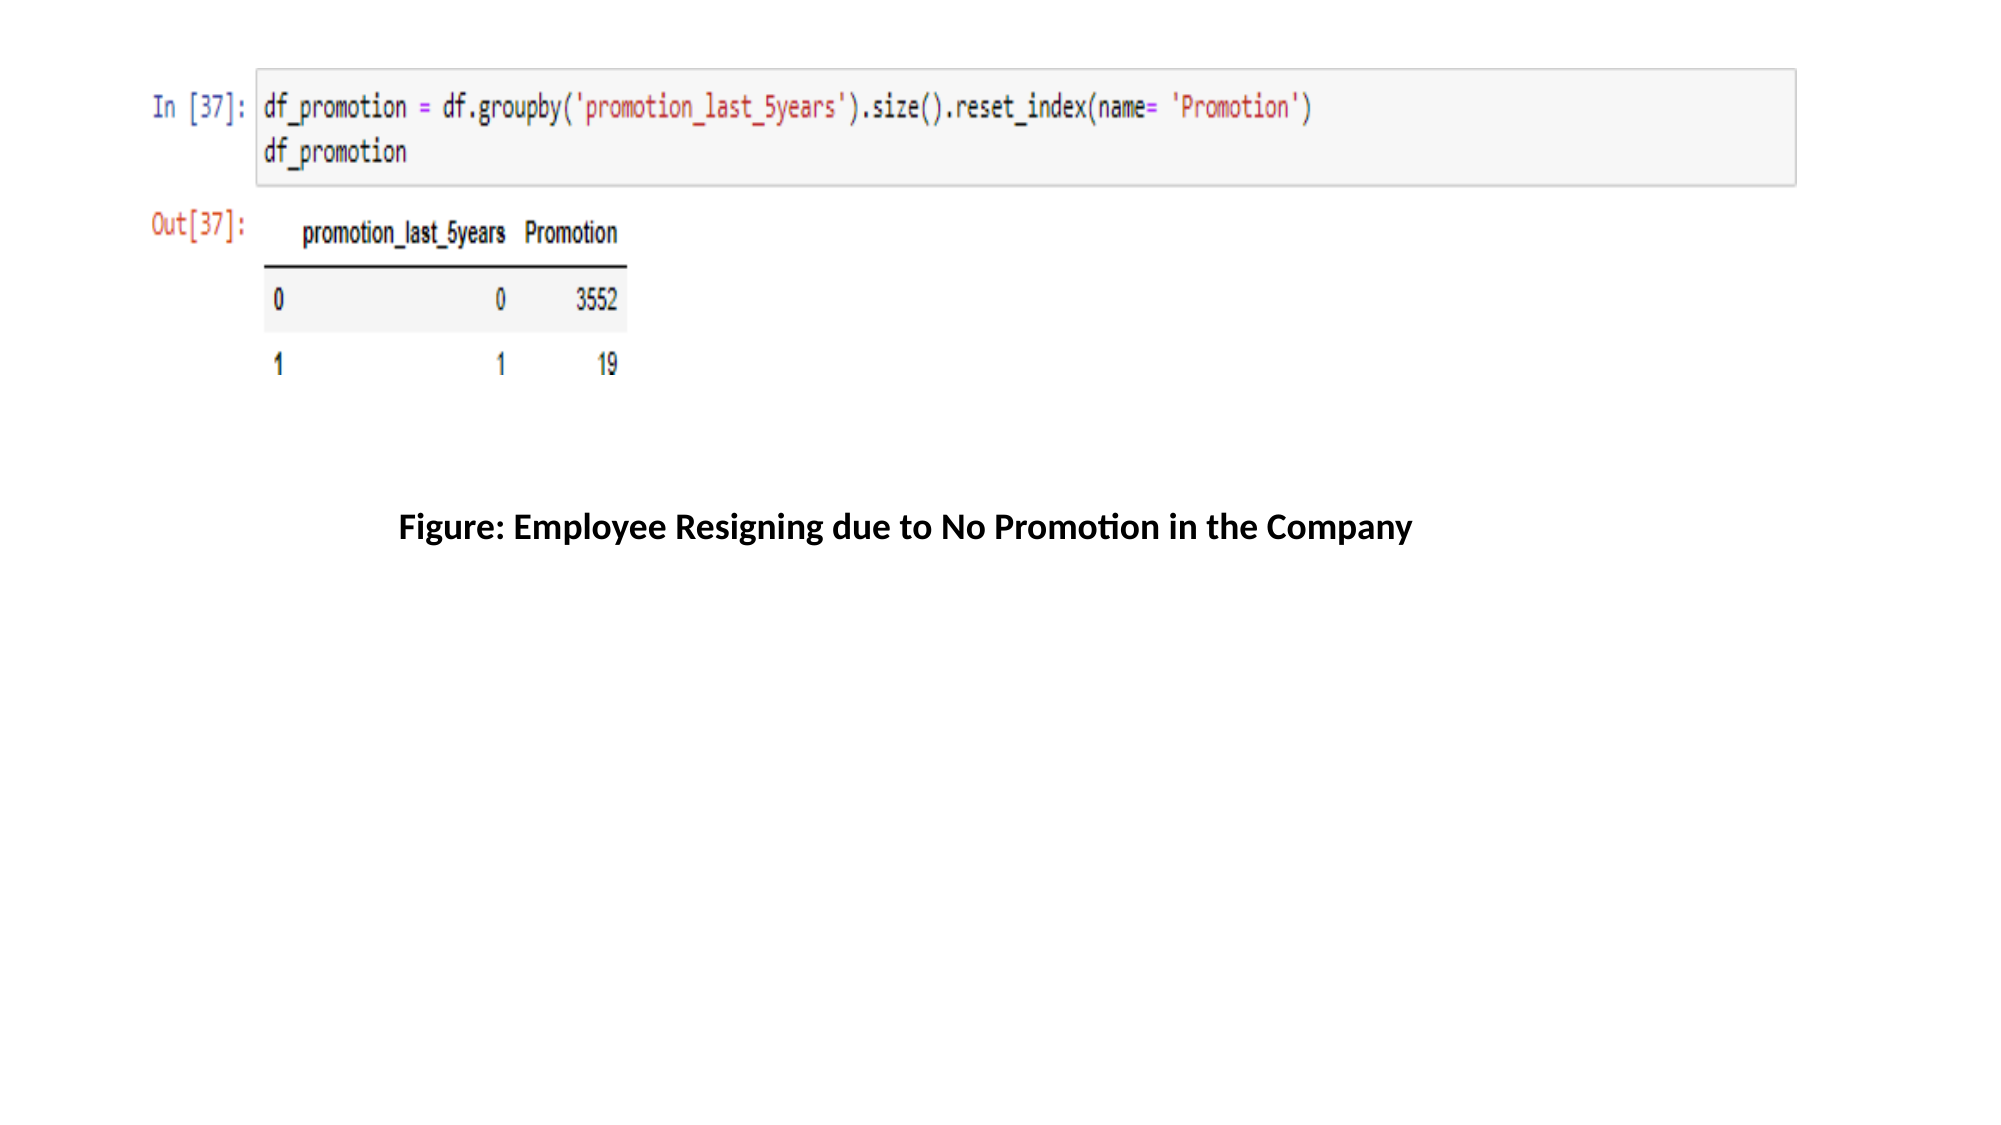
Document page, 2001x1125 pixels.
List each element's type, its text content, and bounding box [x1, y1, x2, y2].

text_box Figure: Employee Resigning due to No Promotion in the Company [384, 494, 1623, 555]
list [151, 68, 1797, 375]
